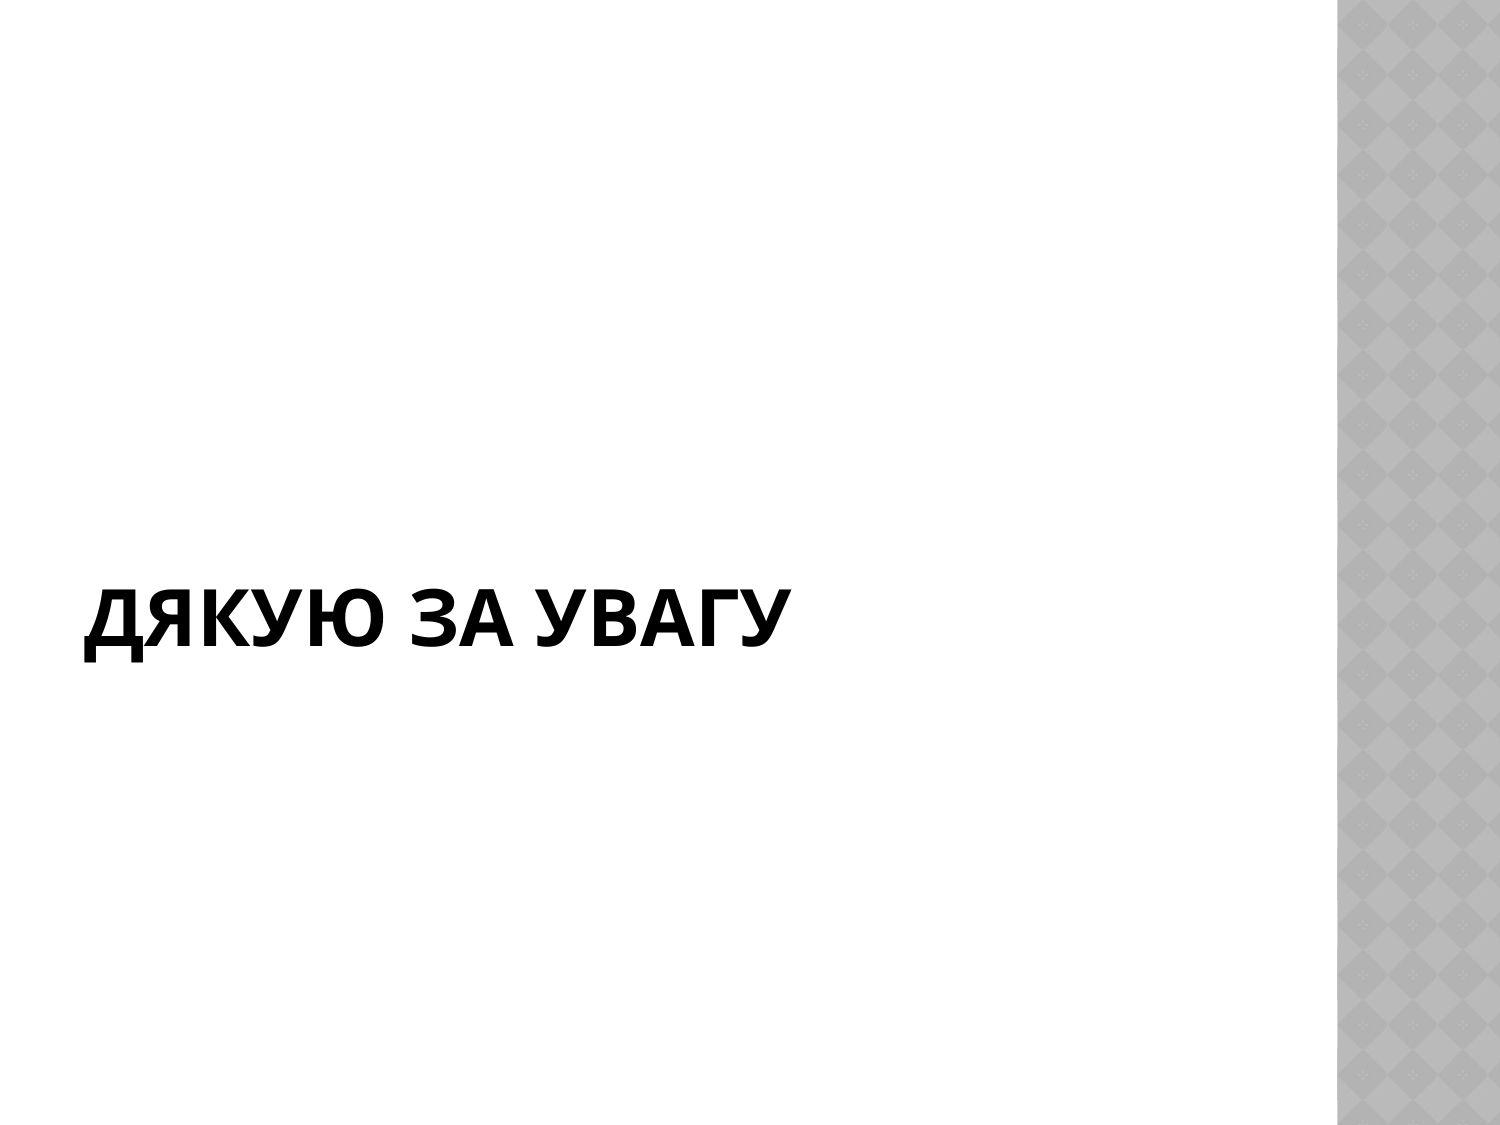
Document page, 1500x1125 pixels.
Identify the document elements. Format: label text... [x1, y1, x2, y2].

title Дякую за увагу [76, 432, 1427, 663]
